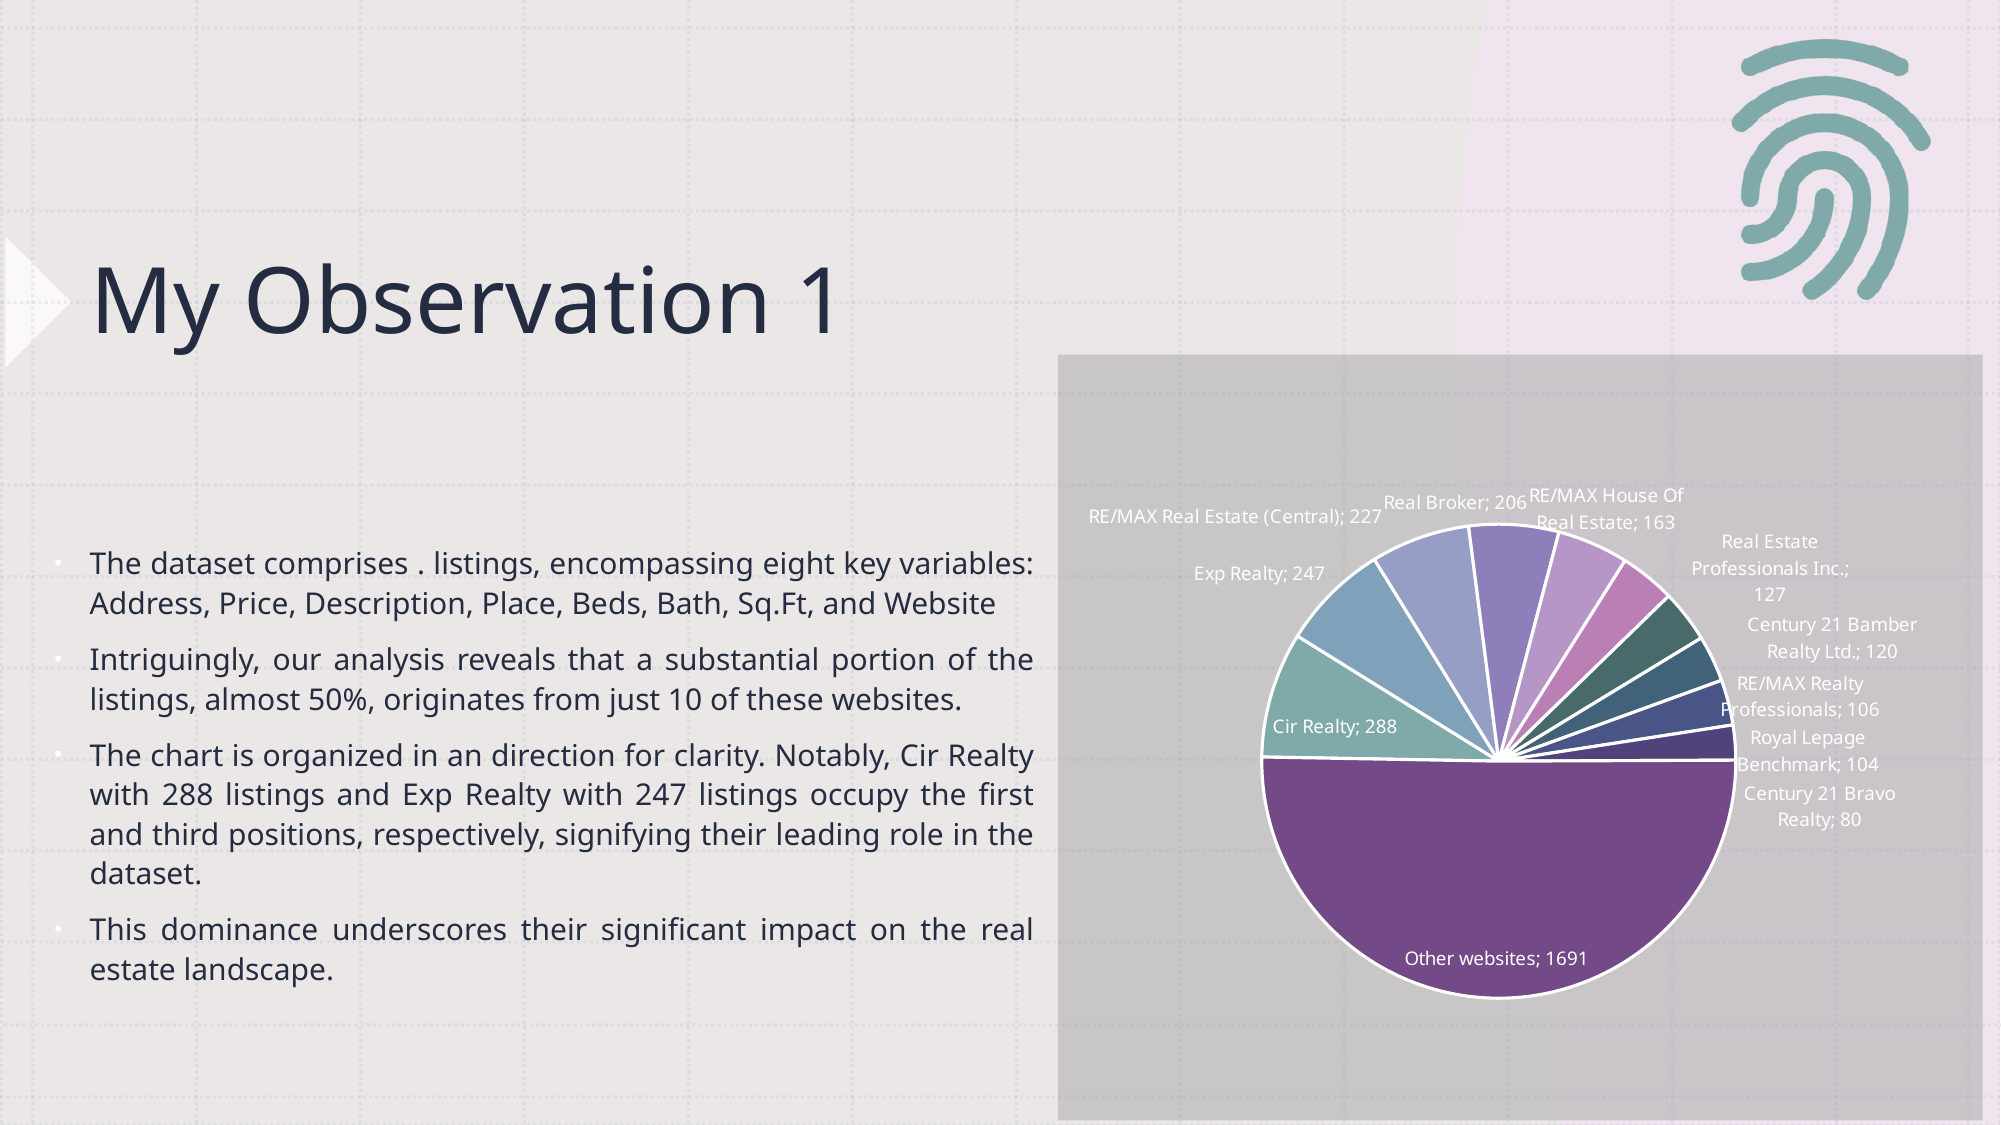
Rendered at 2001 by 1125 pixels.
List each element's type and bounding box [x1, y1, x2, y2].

chart [1057, 354, 1983, 1121]
picture [1647, 0, 2000, 348]
text_box [0, 0, 2000, 1125]
